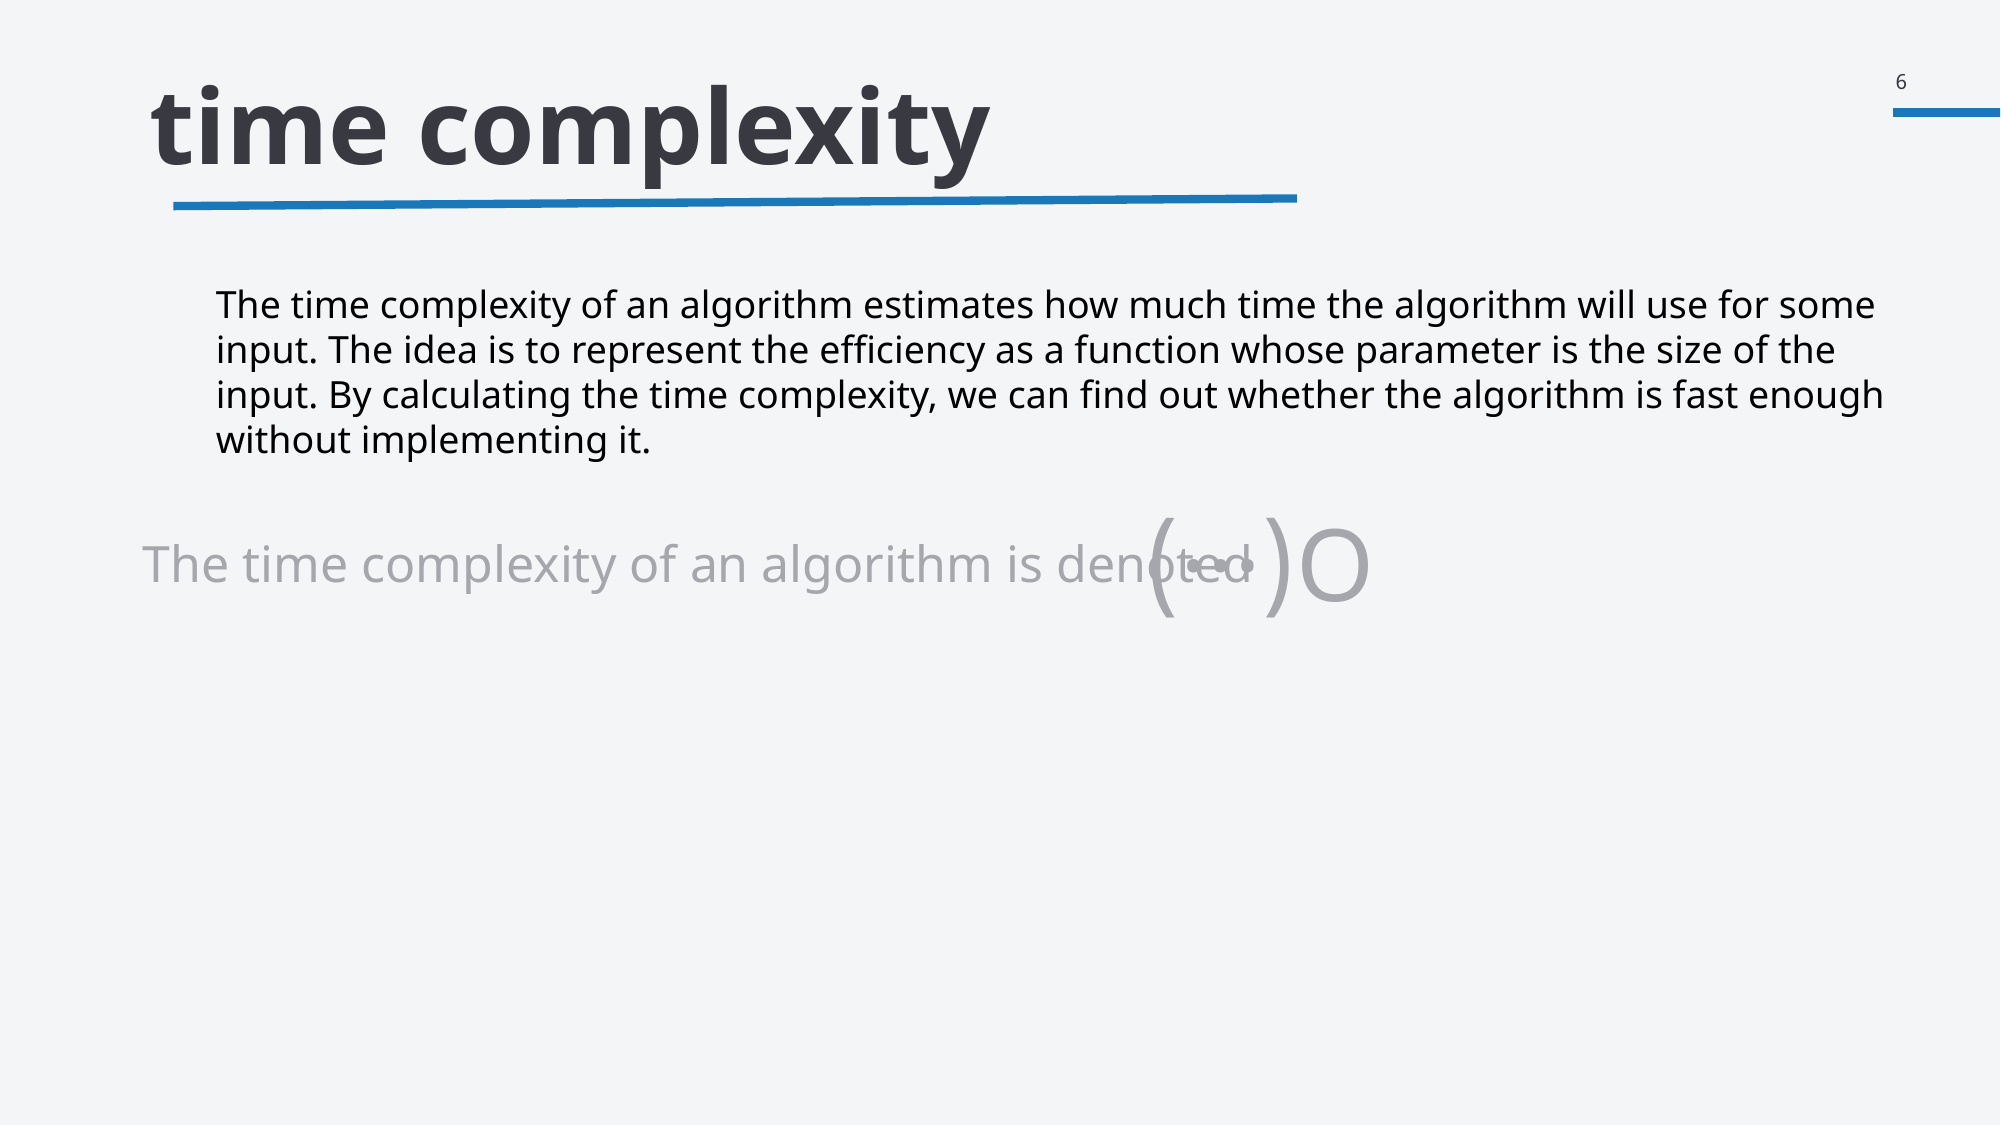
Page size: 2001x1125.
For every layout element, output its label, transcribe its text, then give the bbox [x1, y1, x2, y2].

slide_number 6 [1889, 62, 1953, 101]
text_box time complexity [146, 81, 1314, 243]
text_box The time complexity of an algorithm estimates how much time the algorithm will use for some input. The idea is to represent the efficiency as a function whose parameter is the size of the input. By calculating the time complexity, we can find out whether the algorithm is fast enough without implementing it. [201, 273, 1940, 469]
text_box O(···) [373, 494, 1390, 629]
text_box The time complexity of an algorithm is denoted [127, 524, 373, 600]
